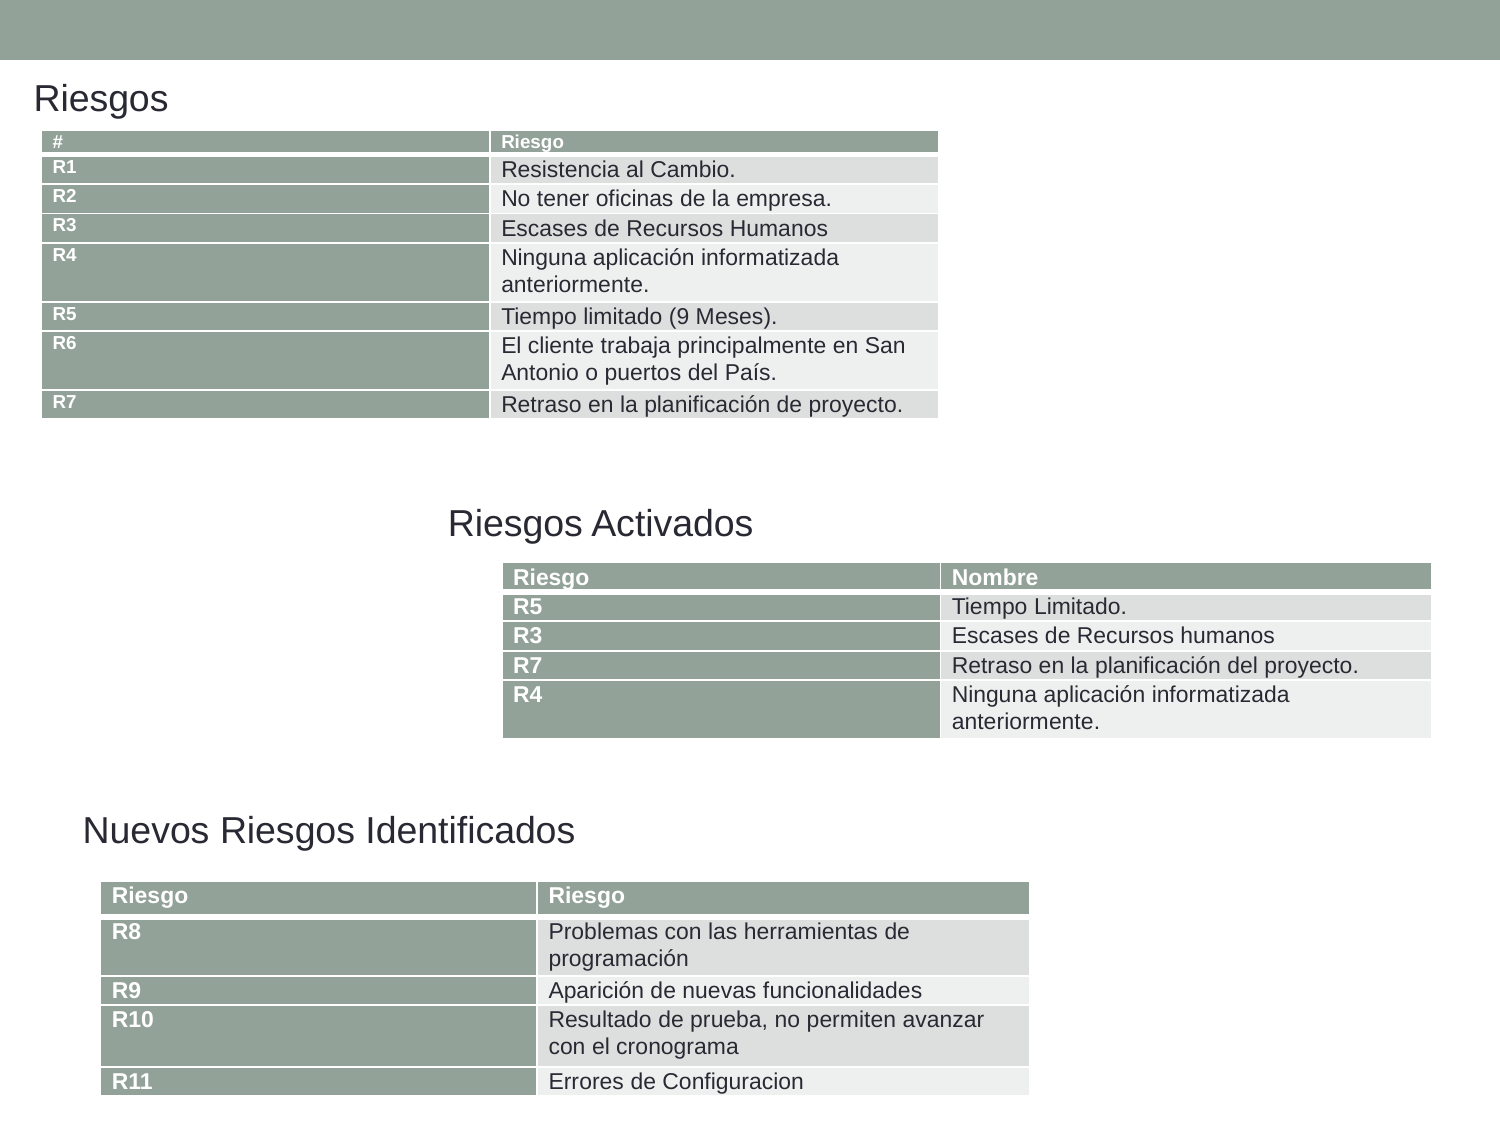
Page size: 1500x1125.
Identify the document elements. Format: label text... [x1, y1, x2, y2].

table_cell Errores de Configuracion [538, 1068, 1029, 1095]
table_cell R7 [503, 652, 940, 679]
table_cell R3 [42, 214, 489, 242]
table_header Riesgo [101, 882, 536, 914]
table_cell R4 [503, 681, 940, 738]
table_cell R6 [42, 332, 489, 389]
table_cell R5 [42, 303, 489, 330]
table_header Nombre [941, 563, 1431, 589]
table_header Riesgo [503, 563, 940, 589]
table_cell Escases de Recursos Humanos [491, 214, 938, 242]
table_cell R11 [101, 1068, 536, 1095]
table_cell R9 [101, 977, 536, 1004]
table_cell Resultado de prueba, no permiten avanzar con el cronograma [538, 1006, 1029, 1066]
table_cell Ninguna aplicación informatizada anteriormente. [941, 681, 1431, 738]
table_cell R10 [101, 1006, 536, 1066]
text_box Riesgos Activados [433, 491, 769, 552]
text_box Riesgos [18, 66, 184, 127]
table_cell R4 [42, 244, 489, 301]
table_cell Tiempo Limitado. [941, 595, 1431, 620]
table_cell R3 [503, 622, 940, 650]
table_cell R5 [503, 595, 940, 620]
table_cell R7 [42, 391, 489, 418]
table_cell Tiempo limitado (9 Meses). [491, 303, 938, 330]
table_cell R2 [42, 185, 489, 213]
table_cell No tener oficinas de la empresa. [491, 185, 938, 213]
table_header Riesgo [491, 131, 938, 152]
table_cell Ninguna aplicación informatizada anteriormente. [491, 244, 938, 301]
table_cell Problemas con las herramientas de programación [538, 920, 1029, 975]
table_cell Retraso en la planificación del proyecto. [941, 652, 1431, 679]
table_header Riesgo [538, 882, 1029, 914]
table_cell R1 [42, 157, 489, 183]
table_header # [42, 131, 489, 152]
table_cell Escases de Recursos humanos [941, 622, 1431, 650]
table_cell El cliente trabaja principalmente en San Antonio o puertos del País. [491, 332, 938, 389]
table_cell R8 [101, 920, 536, 975]
table_cell Aparición de nuevas funcionalidades [538, 977, 1029, 1004]
table_cell Resistencia al Cambio. [491, 157, 938, 183]
text_box Nuevos Riesgos Identificados [67, 798, 591, 859]
table_cell Retraso en la planificación de proyecto. [491, 391, 938, 418]
